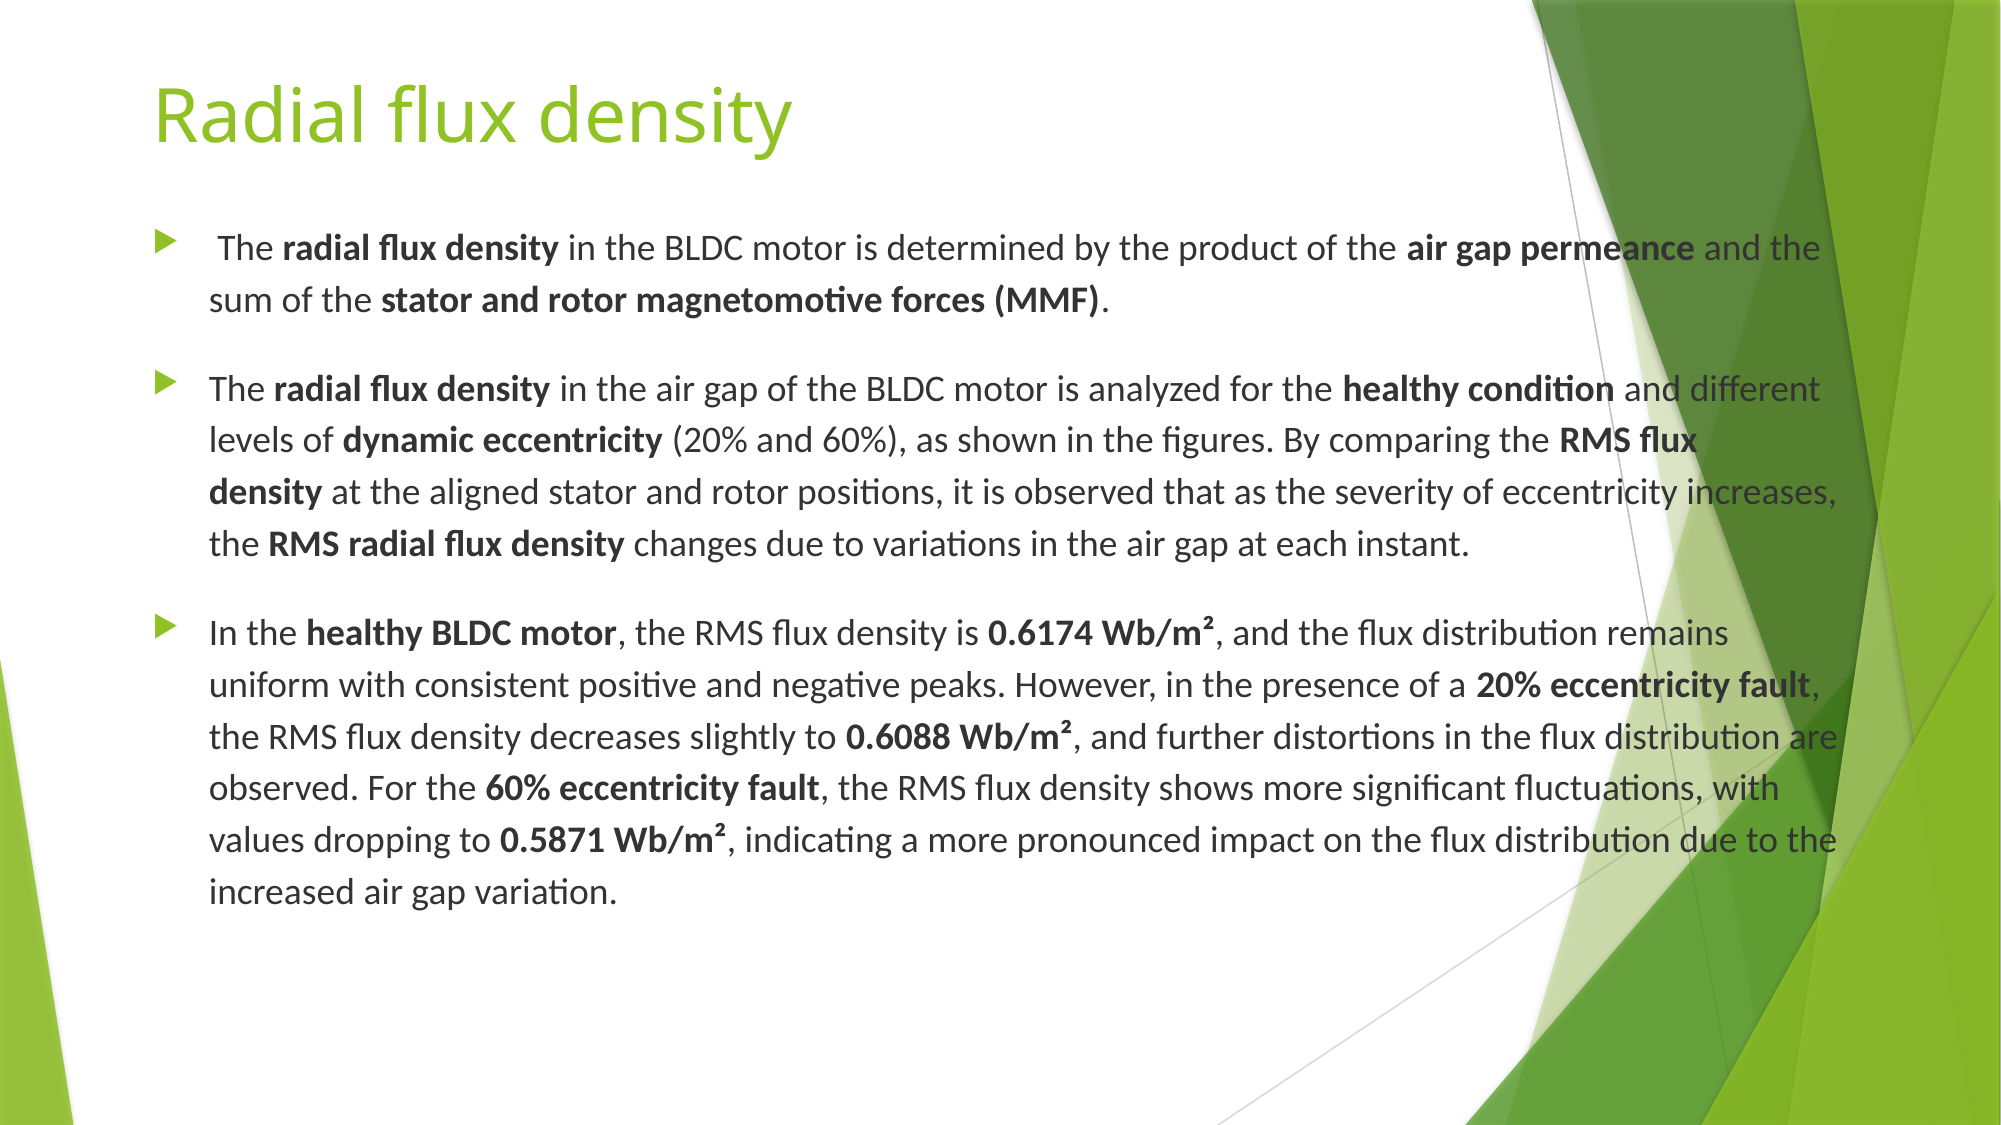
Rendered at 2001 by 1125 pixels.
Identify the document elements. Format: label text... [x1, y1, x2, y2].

list The radial flux density in the BLDC motor is determined by the product of the air gap permeance and the sum of the stator and rotor magnetomotive forces (MMF). The radial flux density in the air gap of the BLDC motor is analyzed for the healthy condition and different levels of dynamic eccentricity (20% and 60%), as shown in the figures. By comparing the RMS flux density at the aligned stator and rotor positions, it is observed that as the severity of eccentricity increases, the RMS radial flux density changes due to variations in the air gap at each instant. In the healthy BLDC motor, the RMS flux density is 0.6174 Wb/m², and the flux distribution remains uniform with consistent positive and negative peaks. However, in the presence of a 20% eccentricity fault, the RMS flux density decreases slightly to 0.6088 Wb/m², and further distortions in the flux distribution are observed. For the 60% eccentricity fault, the RMS flux density shows more significant fluctuations, with values dropping to 0.5871 Wb/m², indicating a more pronounced impact on the flux distribution due to the increased air gap variation. [137, 208, 1863, 1108]
title Radial flux density [137, 59, 1863, 208]
